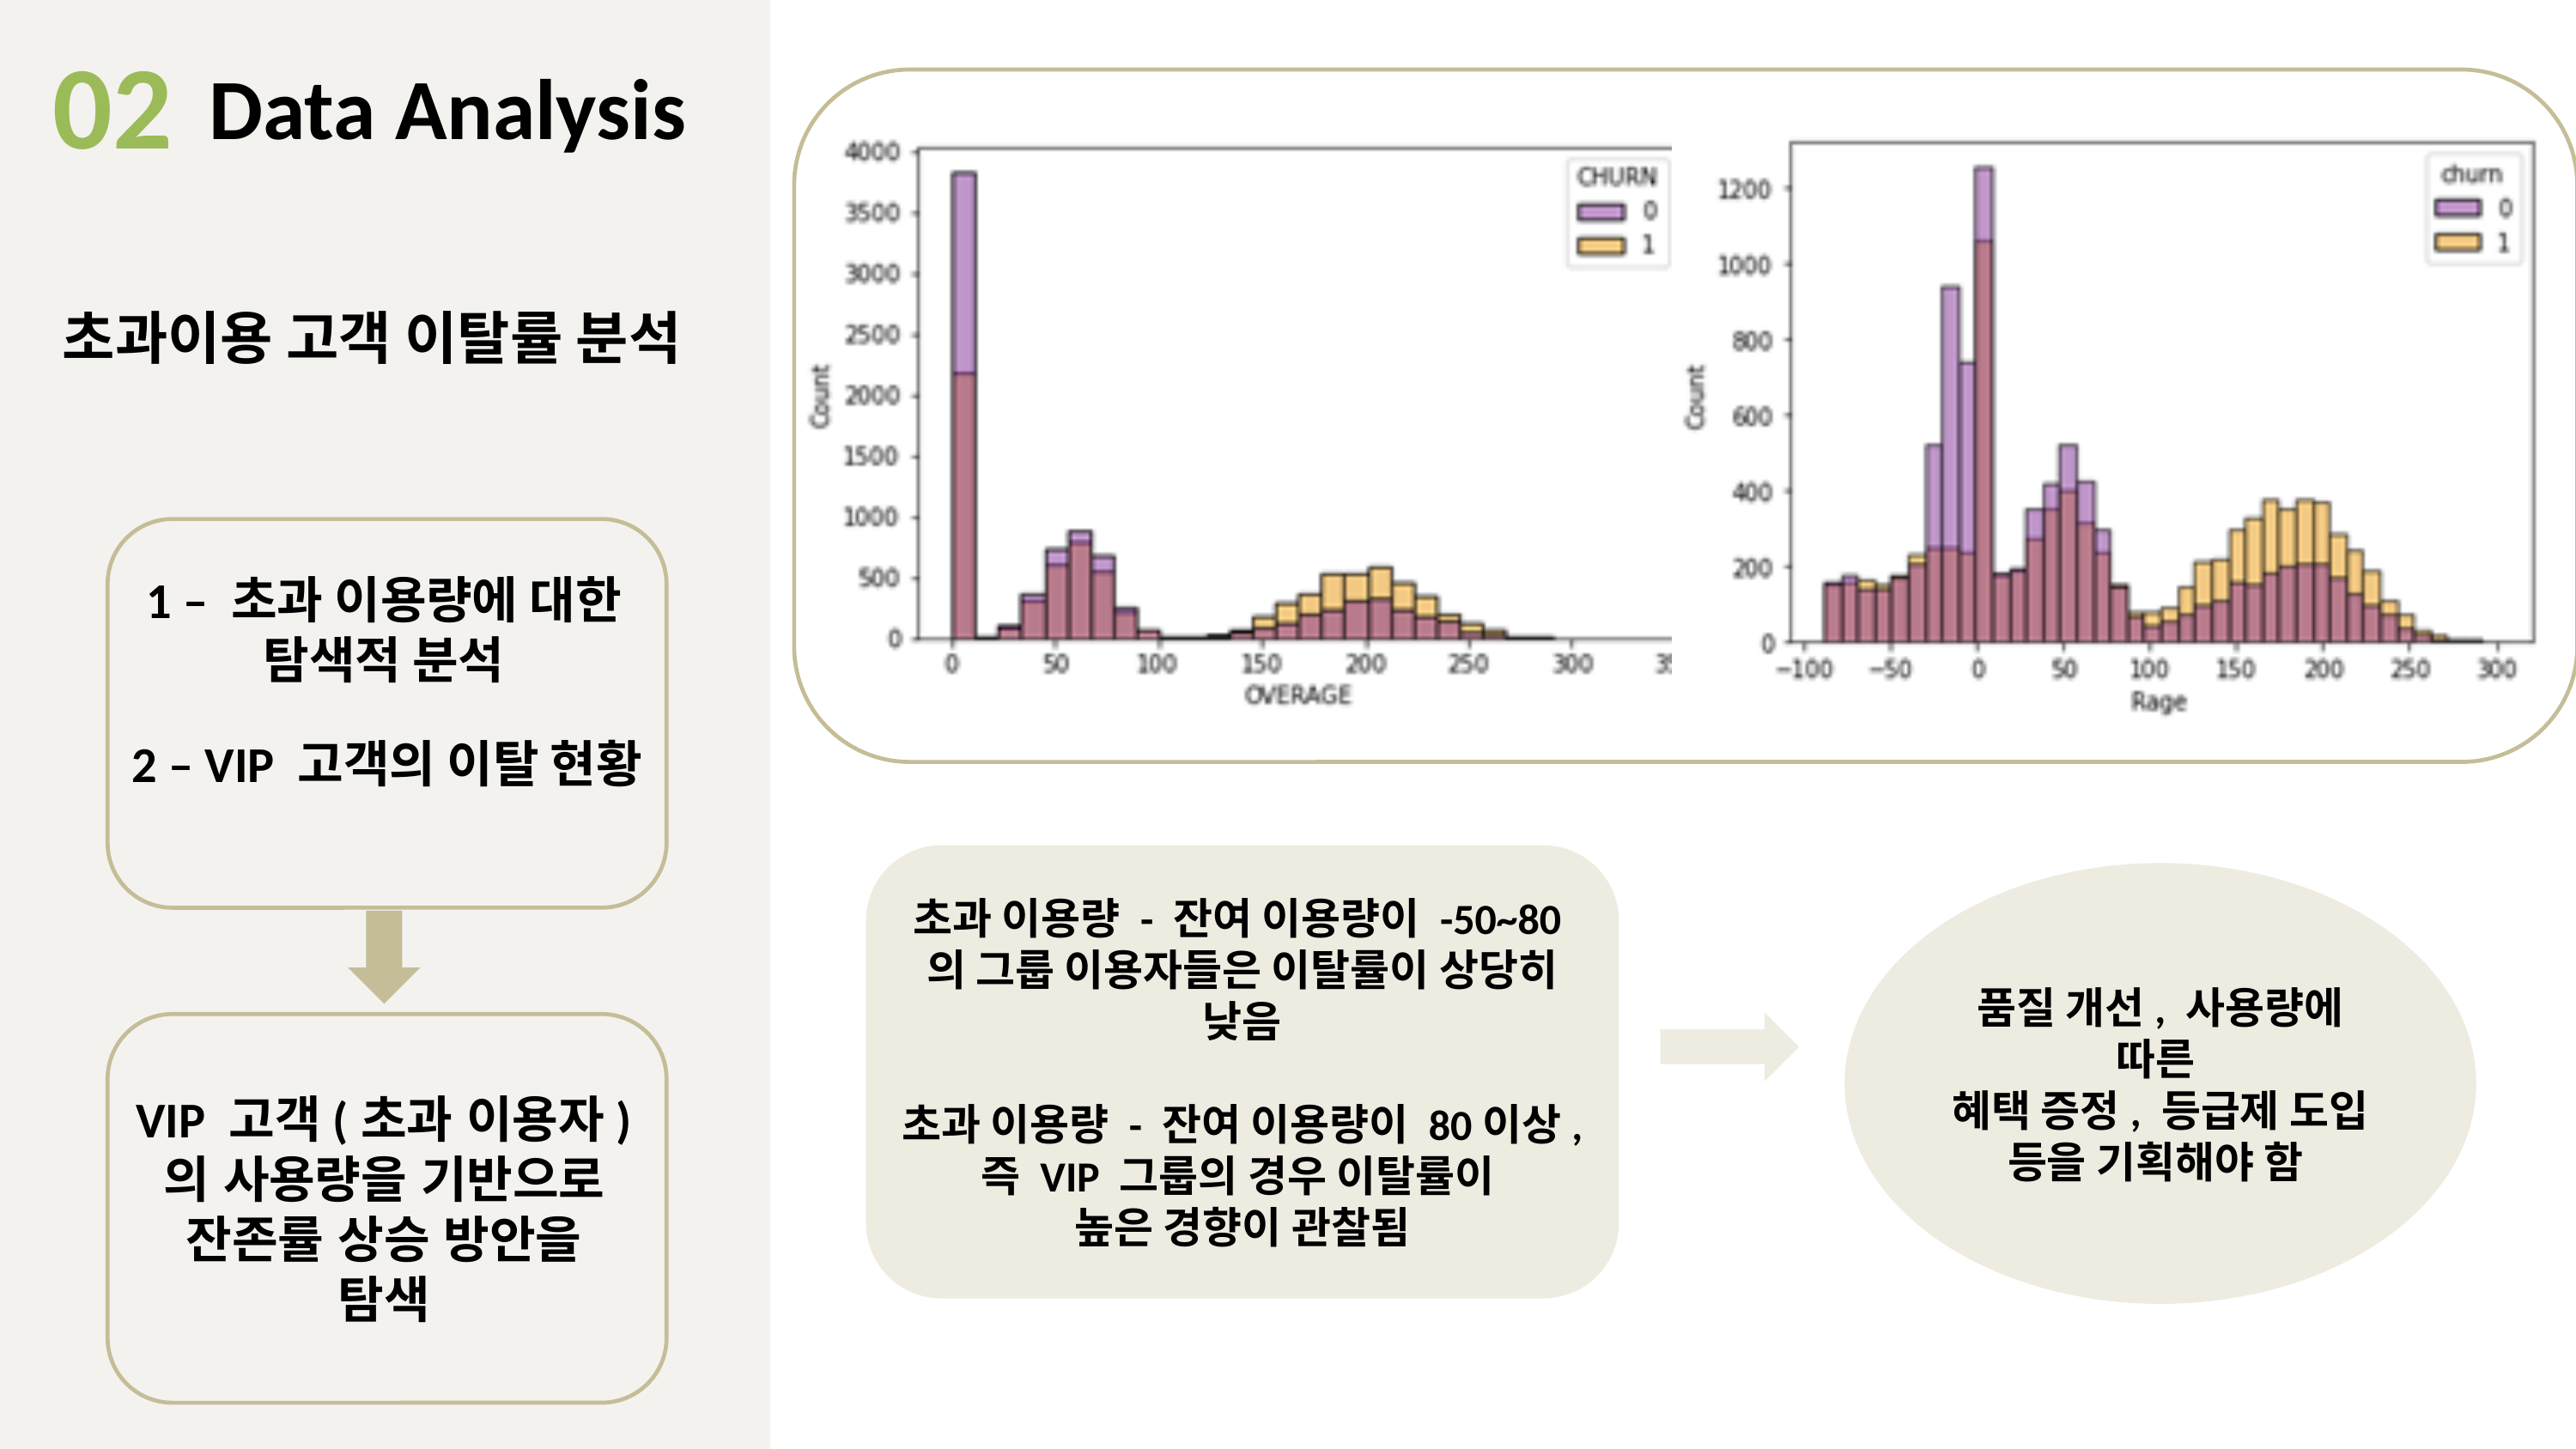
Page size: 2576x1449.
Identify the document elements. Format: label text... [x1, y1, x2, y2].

text_box Data Analysis [774, 47, 1001, 163]
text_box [0, 0, 771, 1449]
text_box [808, 67, 2576, 723]
text_box [829, 731, 2537, 764]
text_box 초과 이용량 - 잔여 이용량이 -50~80의 그룹 이용자들은 이탈률이 상당히 낮음 초과 이용량 - 잔여 이용량이 80이상, 즉 VIP 그룹의 경우 이탈률이 높은 경향이 관찰됨 [864, 843, 1621, 1300]
picture [796, 128, 2548, 730]
text_box [1658, 1010, 1801, 1083]
text_box 품질 개선, 사용량에 따른 혜택 증정, 등급제 도입 등을 기획해야 함 [1843, 861, 2478, 1307]
